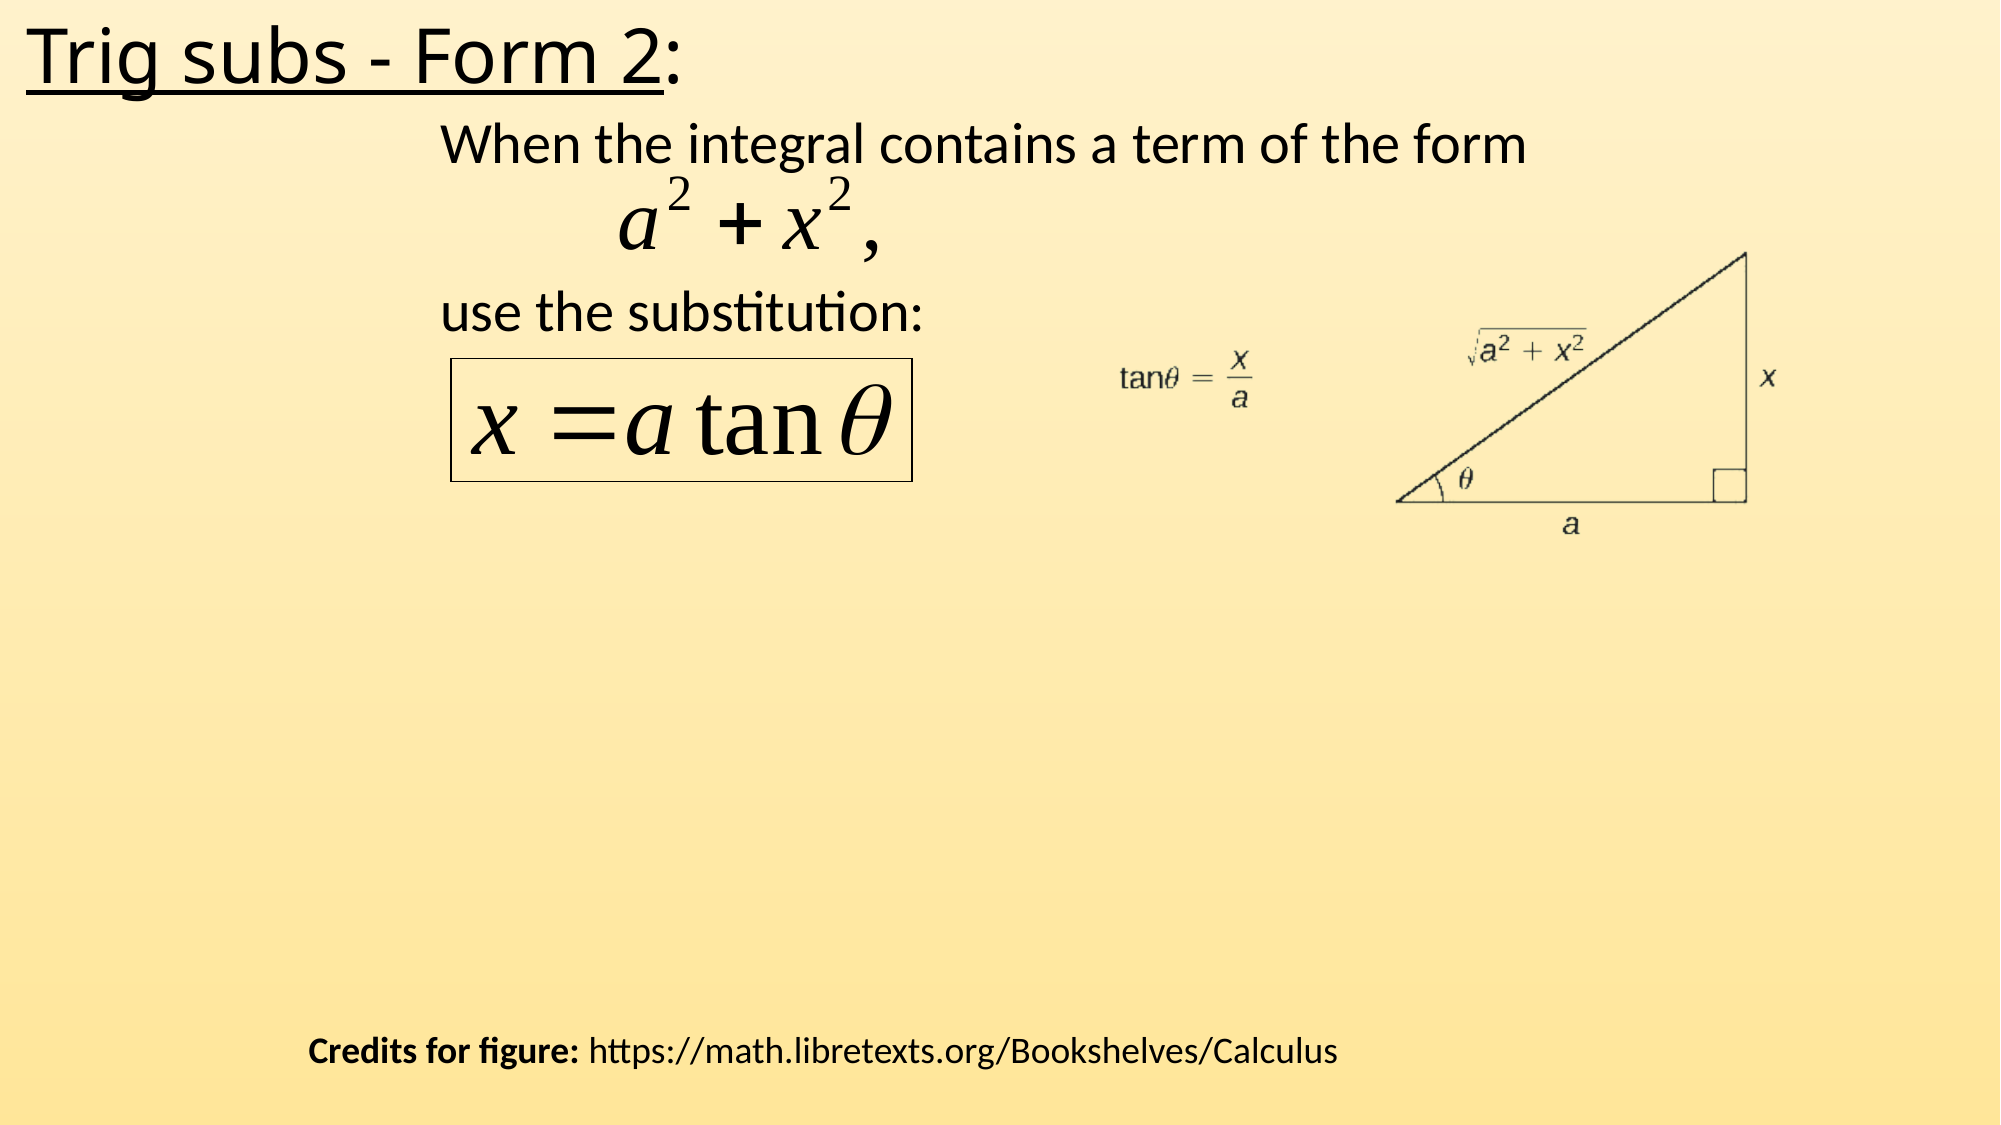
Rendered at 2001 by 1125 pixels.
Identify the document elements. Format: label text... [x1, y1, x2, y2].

text_box Credits for figure: https://math.libretexts.org/Bookshelves/Calculus [293, 1018, 1641, 1079]
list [603, 155, 894, 286]
title Trig subs - Form 2: [11, 10, 1811, 109]
picture [1029, 245, 1868, 545]
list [451, 359, 912, 481]
list When the integral contains a term of the form use the substitution: [425, 106, 1575, 744]
